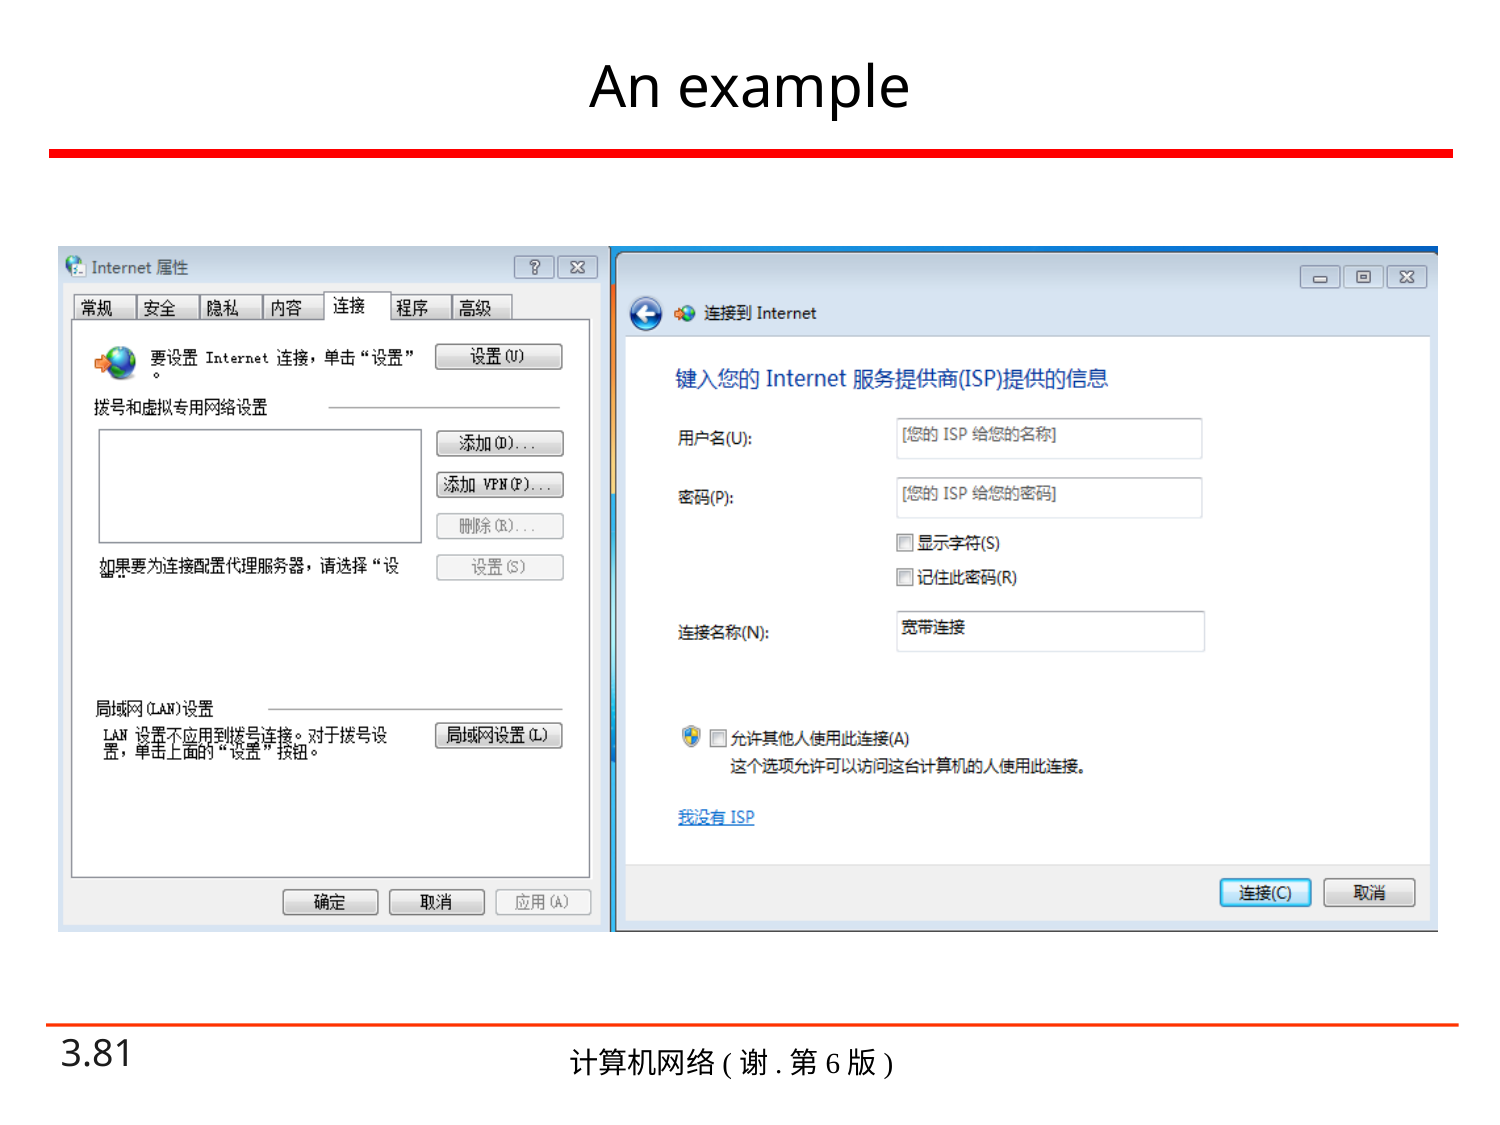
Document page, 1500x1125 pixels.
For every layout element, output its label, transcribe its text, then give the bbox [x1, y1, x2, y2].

picture [58, 245, 1438, 932]
title An example [53, 30, 1447, 138]
